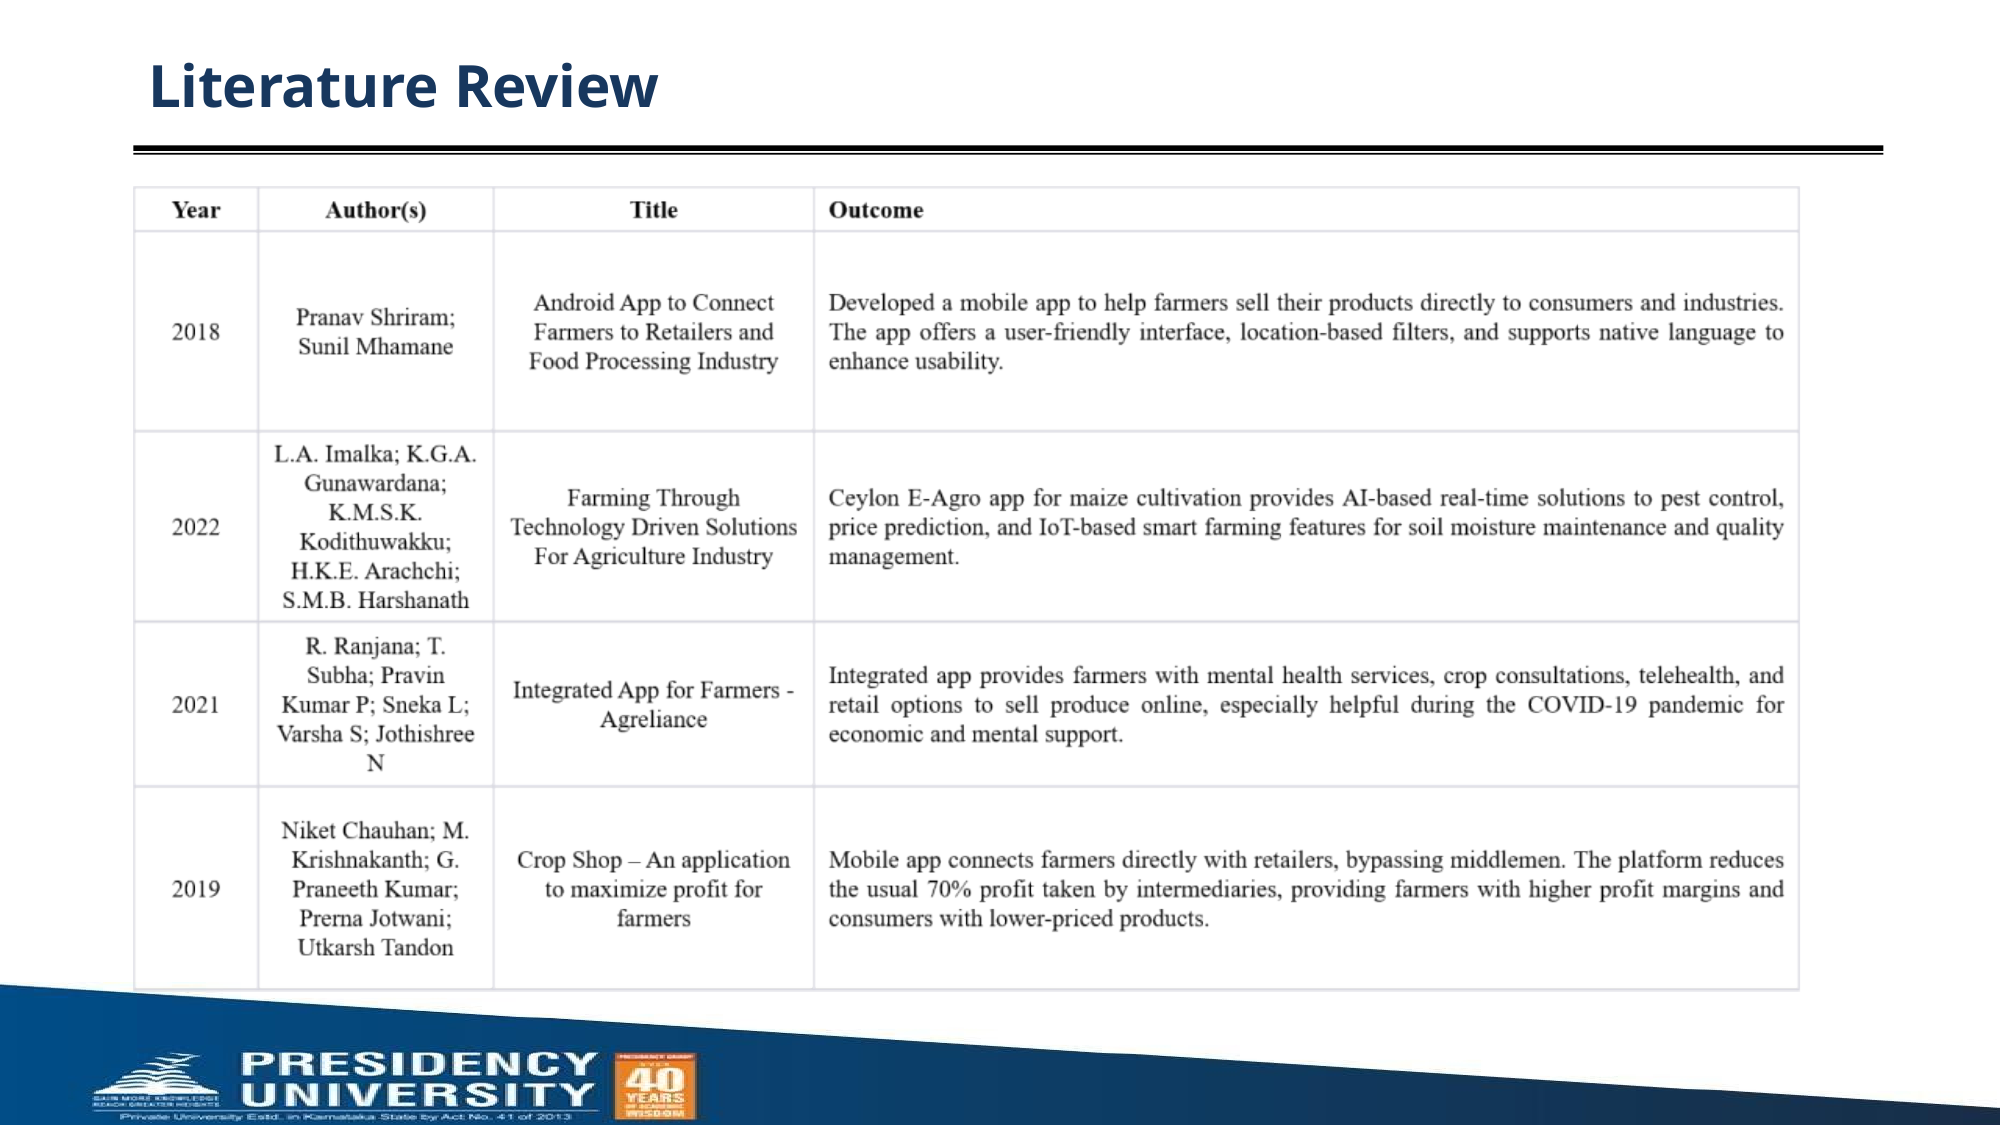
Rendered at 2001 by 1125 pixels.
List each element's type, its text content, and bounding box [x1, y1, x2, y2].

picture [0, 186, 2000, 1125]
title Literature Review [146, 47, 792, 183]
